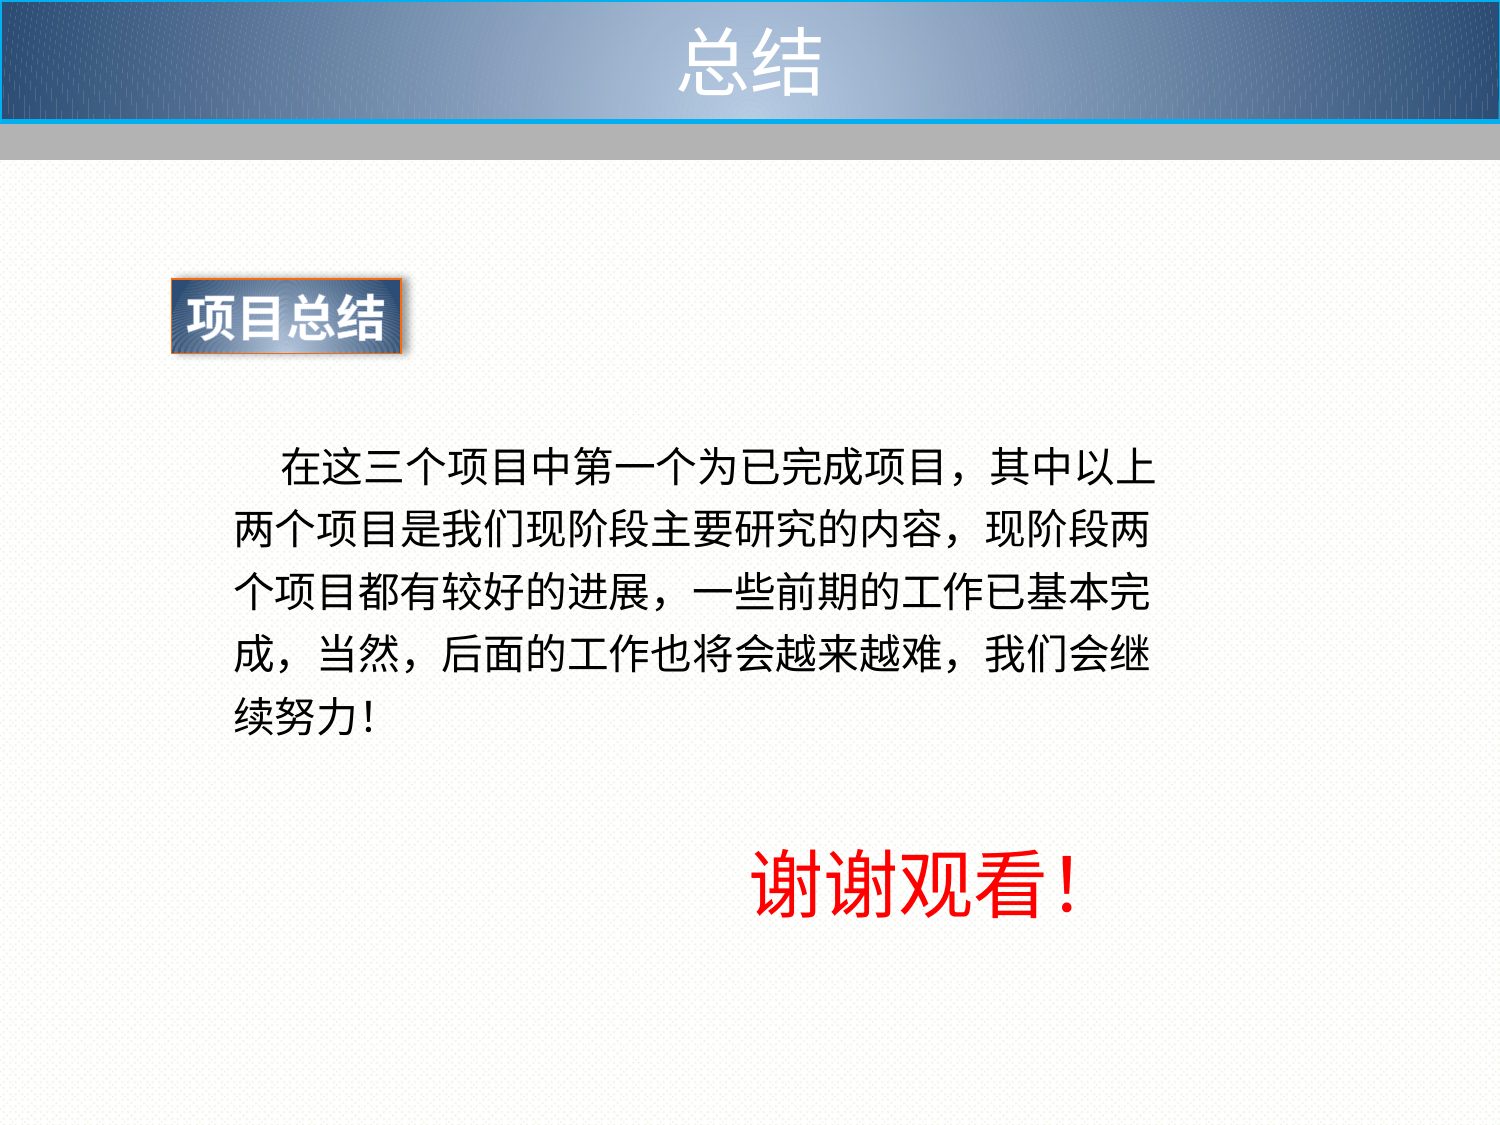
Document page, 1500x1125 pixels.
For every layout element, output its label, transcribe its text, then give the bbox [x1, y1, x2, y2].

text_box [0, 122, 1500, 159]
text_box 项目总结 [171, 278, 402, 354]
picture [0, 159, 1500, 1125]
text_box 总结 [0, 0, 1500, 122]
text_box 在这三个项目中第一个为已完成项目，其中以上两个项目是我们现阶段主要研究的内容，现阶段两个项目都有较好的进展，一些前期的工作已基本完成，当然，后面的工作也将会越来越难，我们会继续努力！ 谢谢观看！ [218, 420, 1192, 936]
